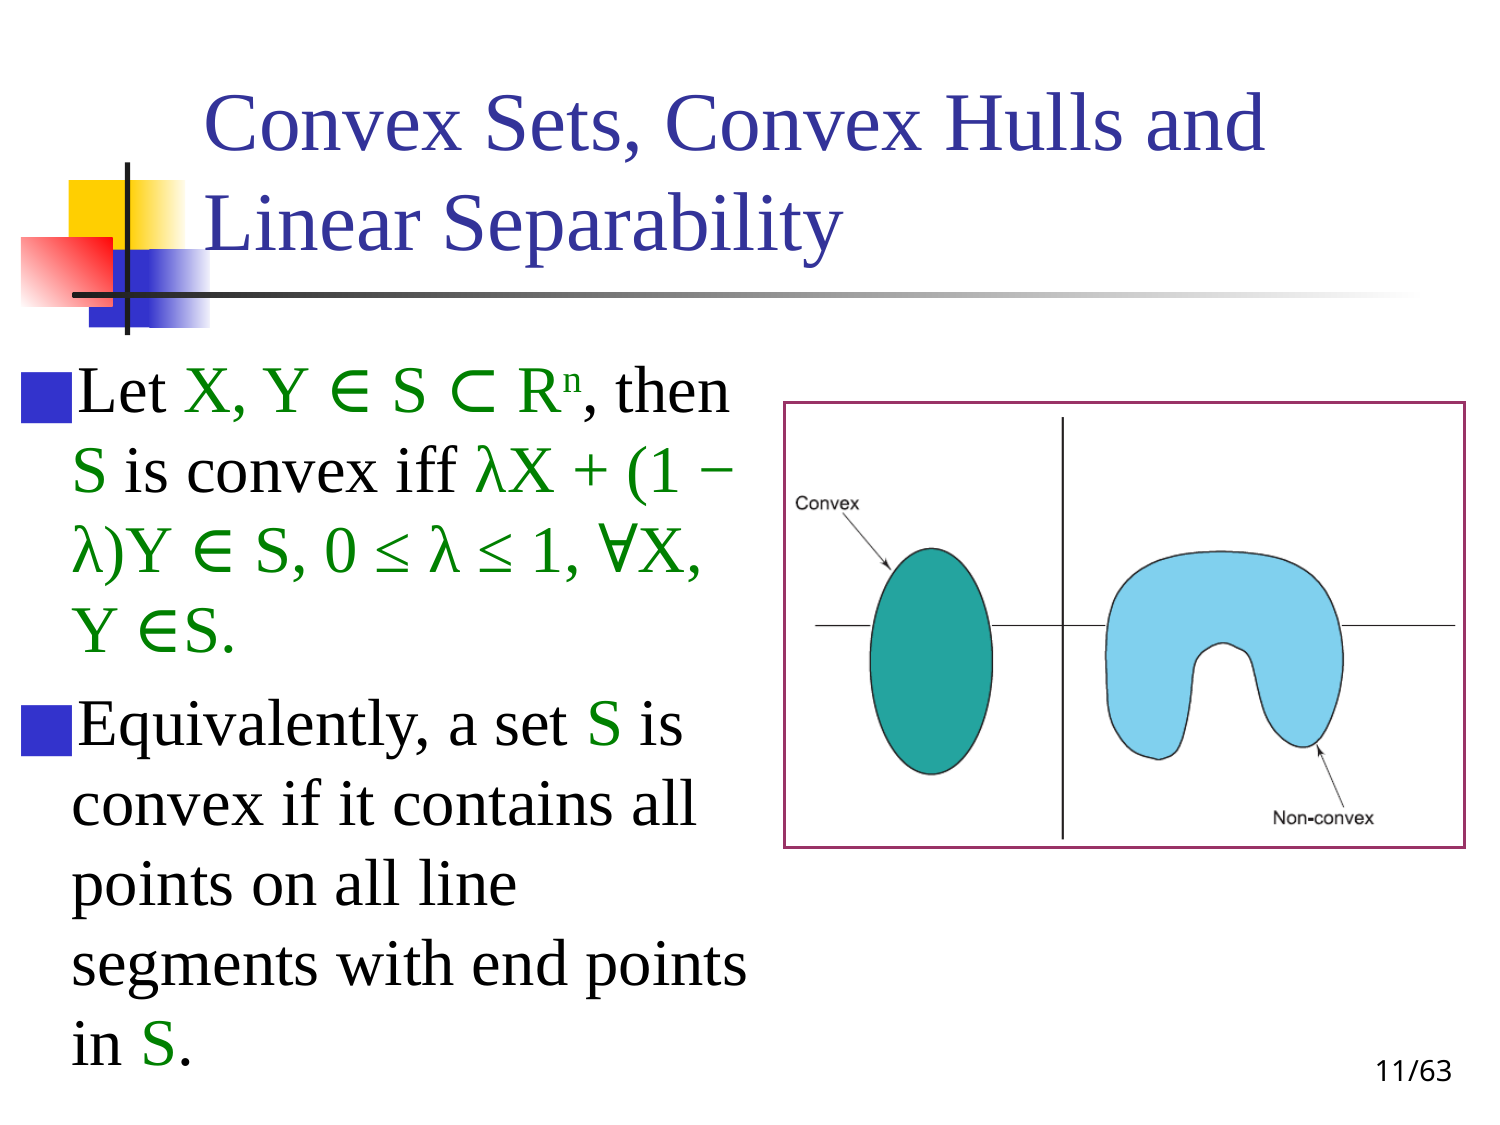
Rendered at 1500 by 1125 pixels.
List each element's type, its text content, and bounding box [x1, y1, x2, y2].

text_box ‹#›/63 [1155, 1024, 1468, 1100]
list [786, 403, 1464, 847]
list Let X, Y ∈ S ⊂ Rn, then S is convex iff λX + (1 − λ)Y ∈ S, 0 ≤ λ ≤ 1, ∀X, Y ∈S. Equivalently, a set S is convex if it contains all points on all line segments with end points in S. [0, 338, 774, 1094]
title Convex Sets, Convex Hulls and Linear Separability [188, 35, 1468, 275]
